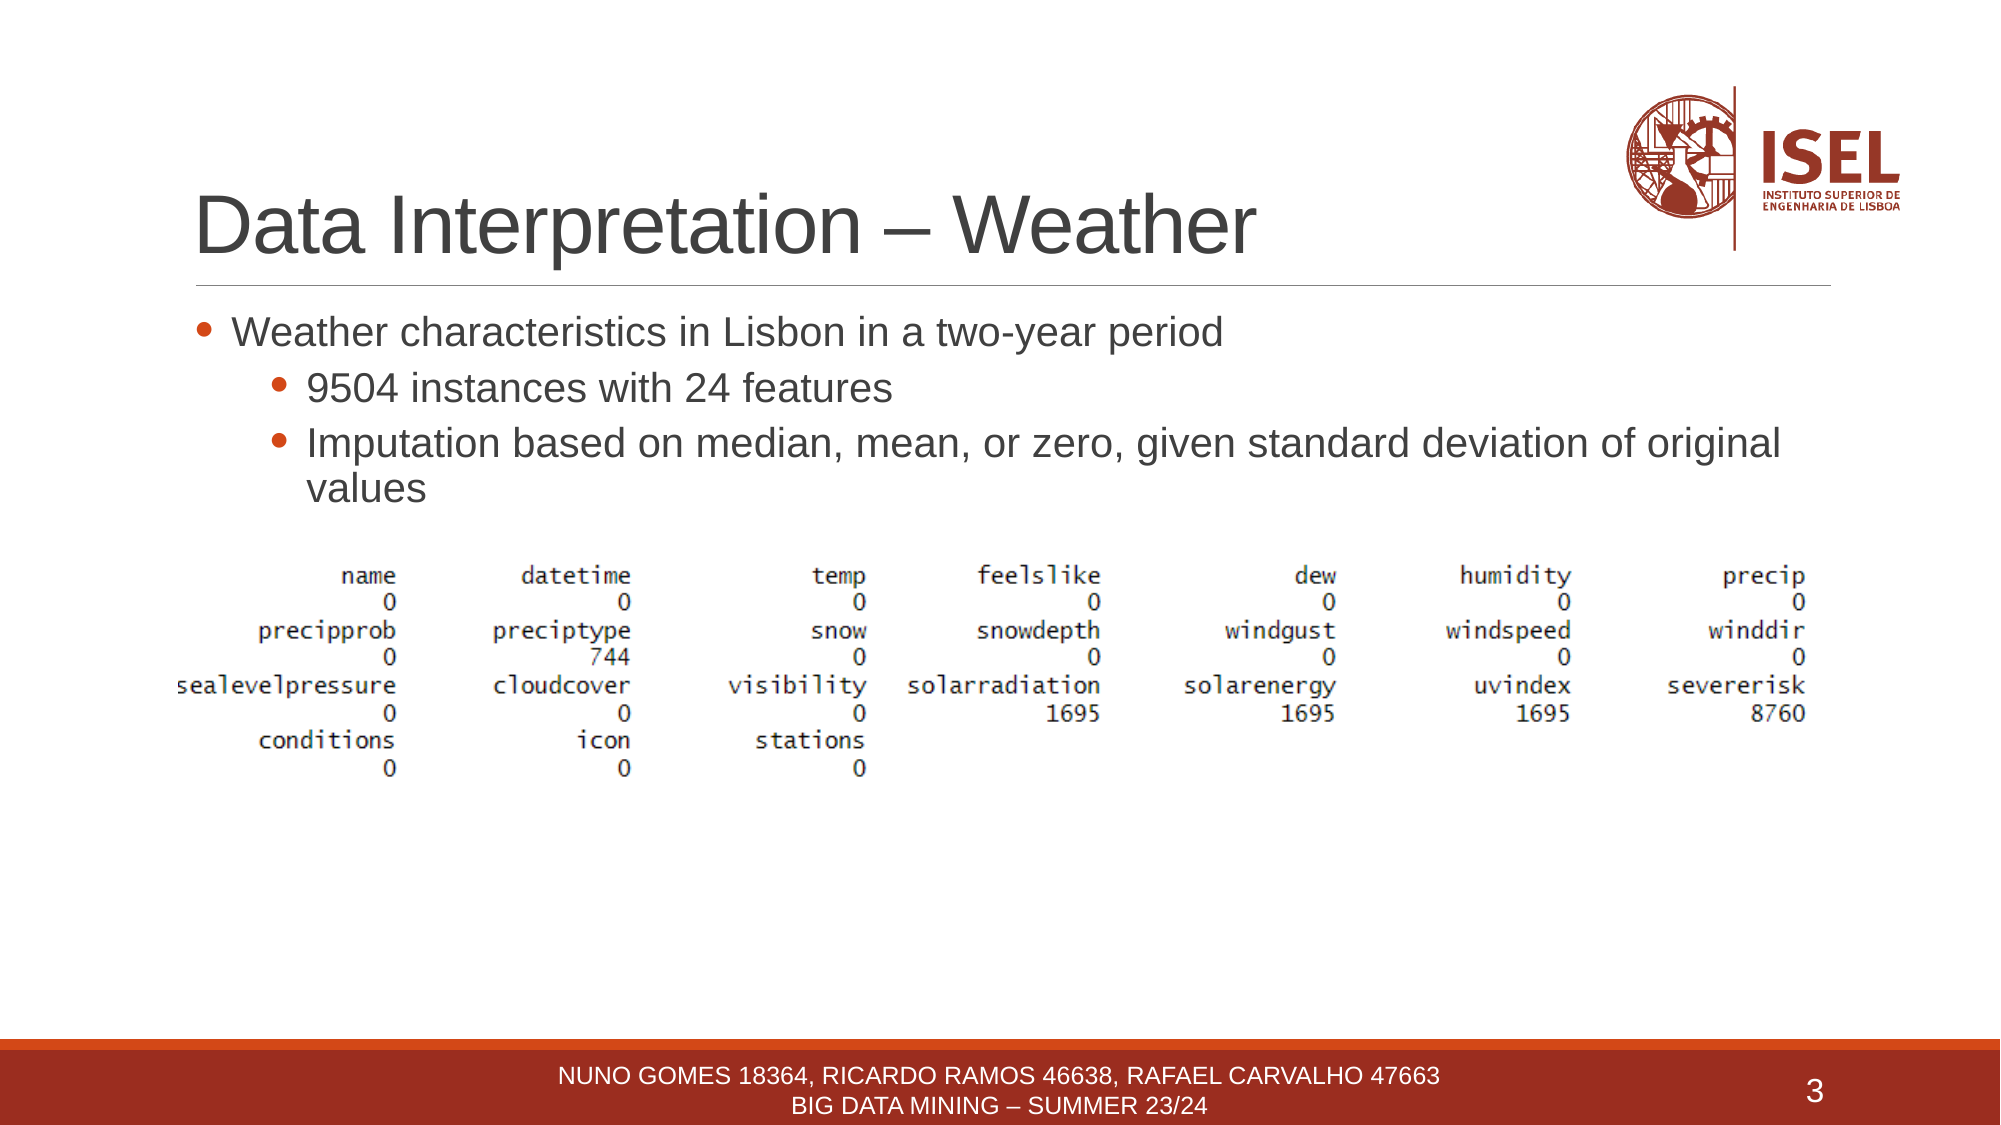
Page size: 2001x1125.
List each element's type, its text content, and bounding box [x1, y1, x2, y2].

picture [1626, 85, 1900, 252]
text_box Data Interpretation – Weather [178, 119, 1904, 303]
text_box Weather characteristics in Lisbon in a two-year period 9504 instances with 24 features Imputation based on median, mean, or zero, given standard deviation of original values [178, 303, 1904, 1018]
picture [178, 561, 1822, 781]
footer Nuno Gomes 18364, Ricardo Ramos 46638, Rafael Carvalho 47663 Big Data Mining – Summer 23/24 [520, 1054, 1480, 1125]
slide_number 3 [1624, 1059, 1840, 1120]
